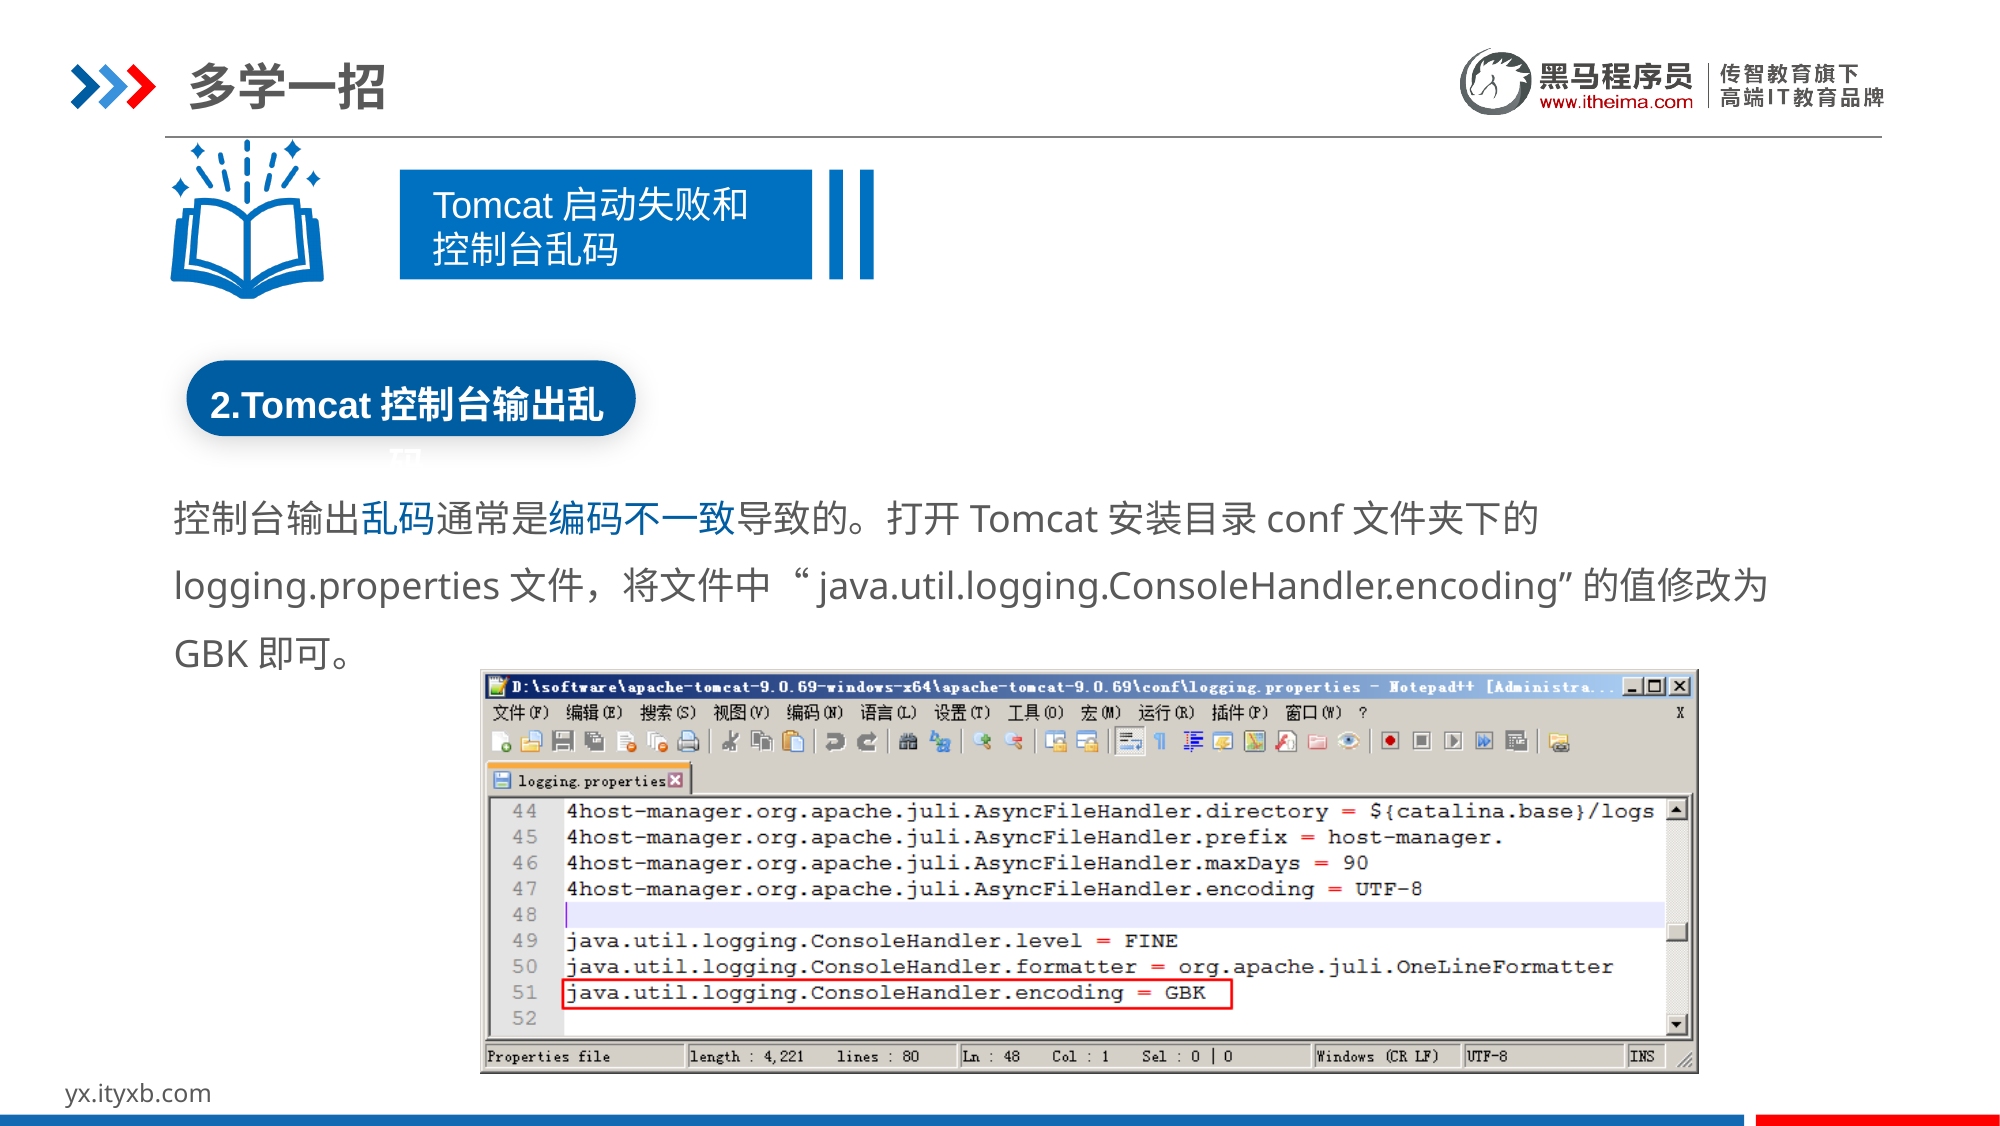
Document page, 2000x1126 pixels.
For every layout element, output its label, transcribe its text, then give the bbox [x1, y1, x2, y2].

text_box [398, 167, 814, 282]
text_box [176, 357, 639, 437]
picture [1460, 48, 1887, 115]
picture [479, 668, 1699, 1074]
text_box Tomcat启动失败和控制台乱码 [417, 174, 795, 279]
picture [163, 134, 331, 302]
text_box [827, 167, 845, 282]
text_box [858, 167, 876, 282]
text_box 控制台输出乱码通常是编码不一致导致的。打开Tomcat安装目录conf文件夹下的logging.properties文件，将文件中“java.util.logging.ConsoleHandler.encoding”的值修改为GBK即可。 [158, 464, 1822, 682]
text_box 多学一招 [187, 43, 1267, 127]
